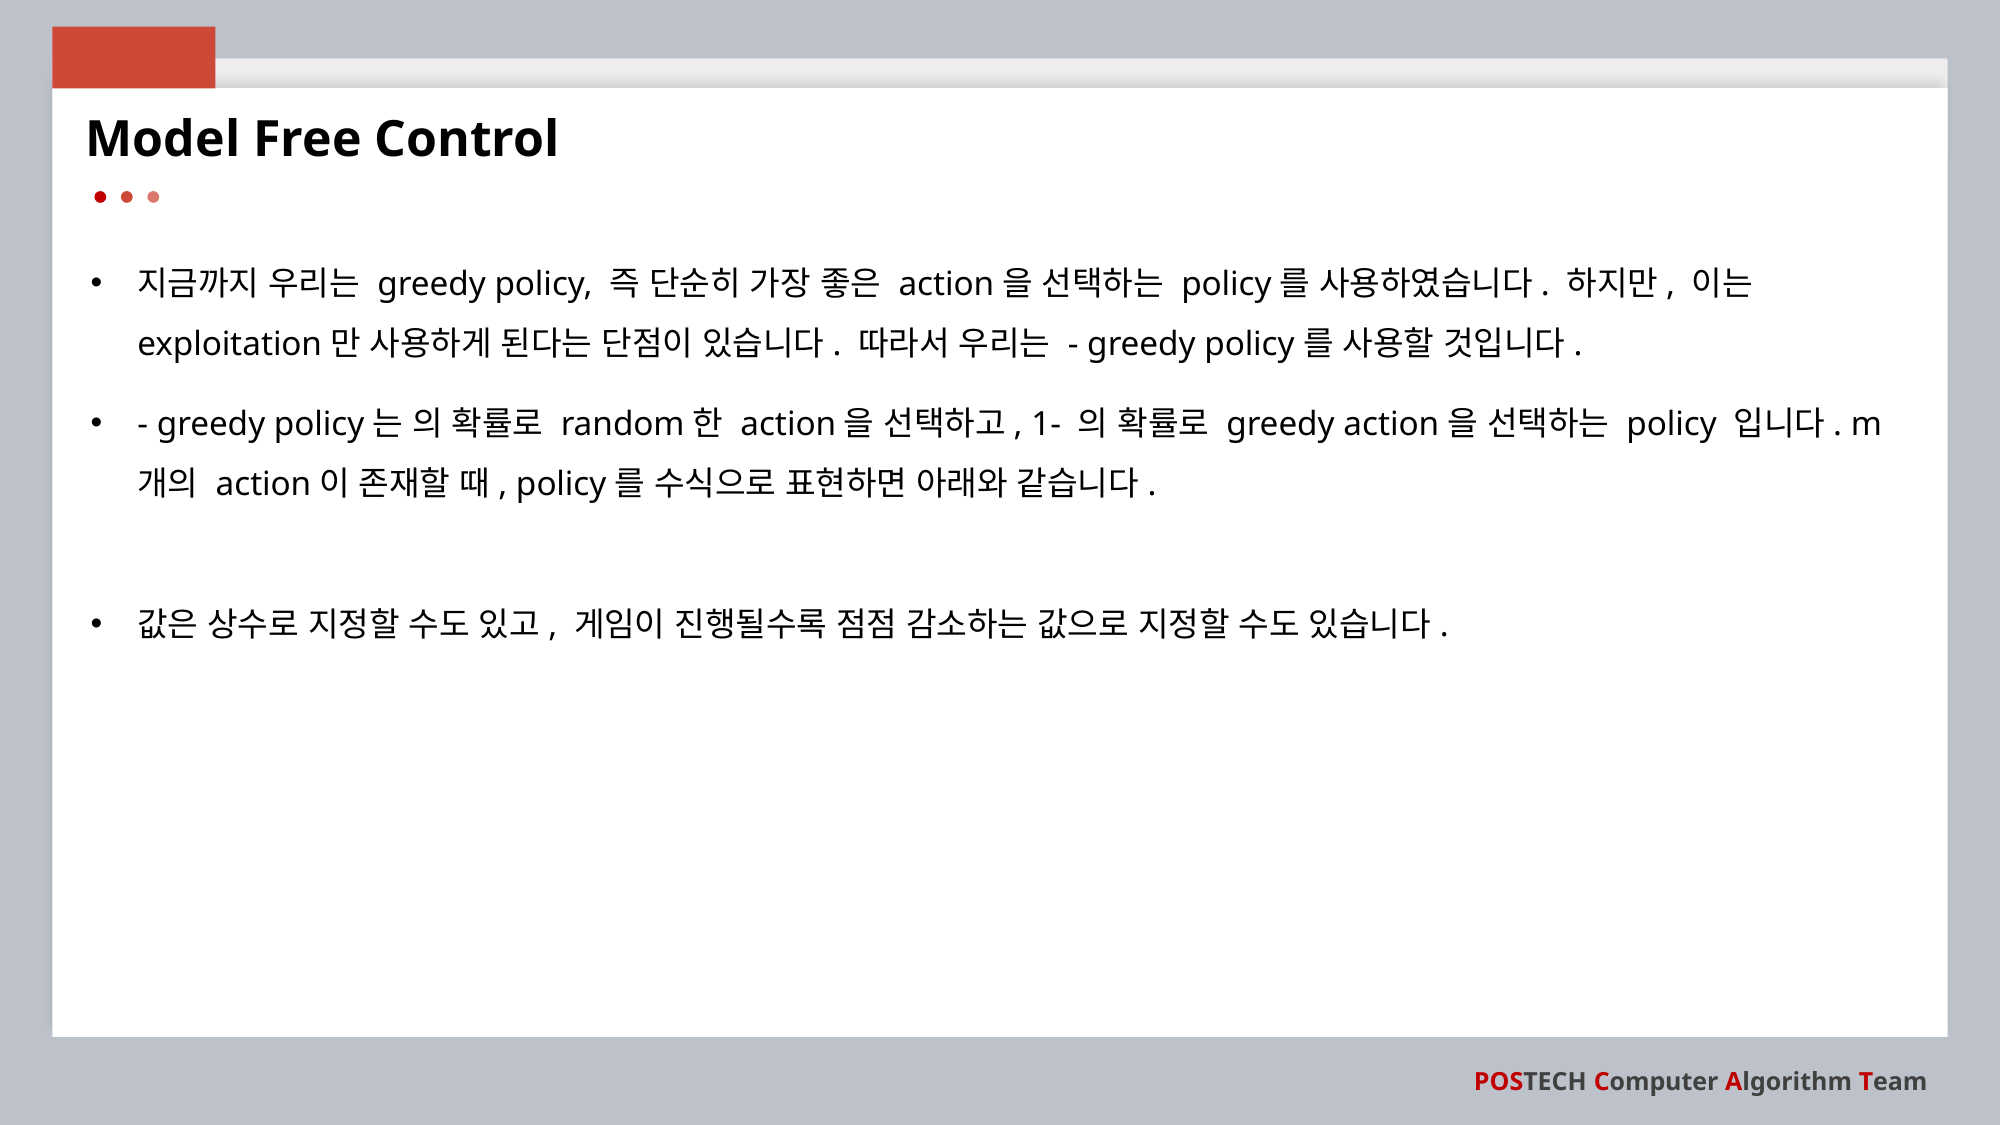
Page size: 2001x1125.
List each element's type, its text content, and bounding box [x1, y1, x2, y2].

list Model Free Control [71, 106, 704, 192]
